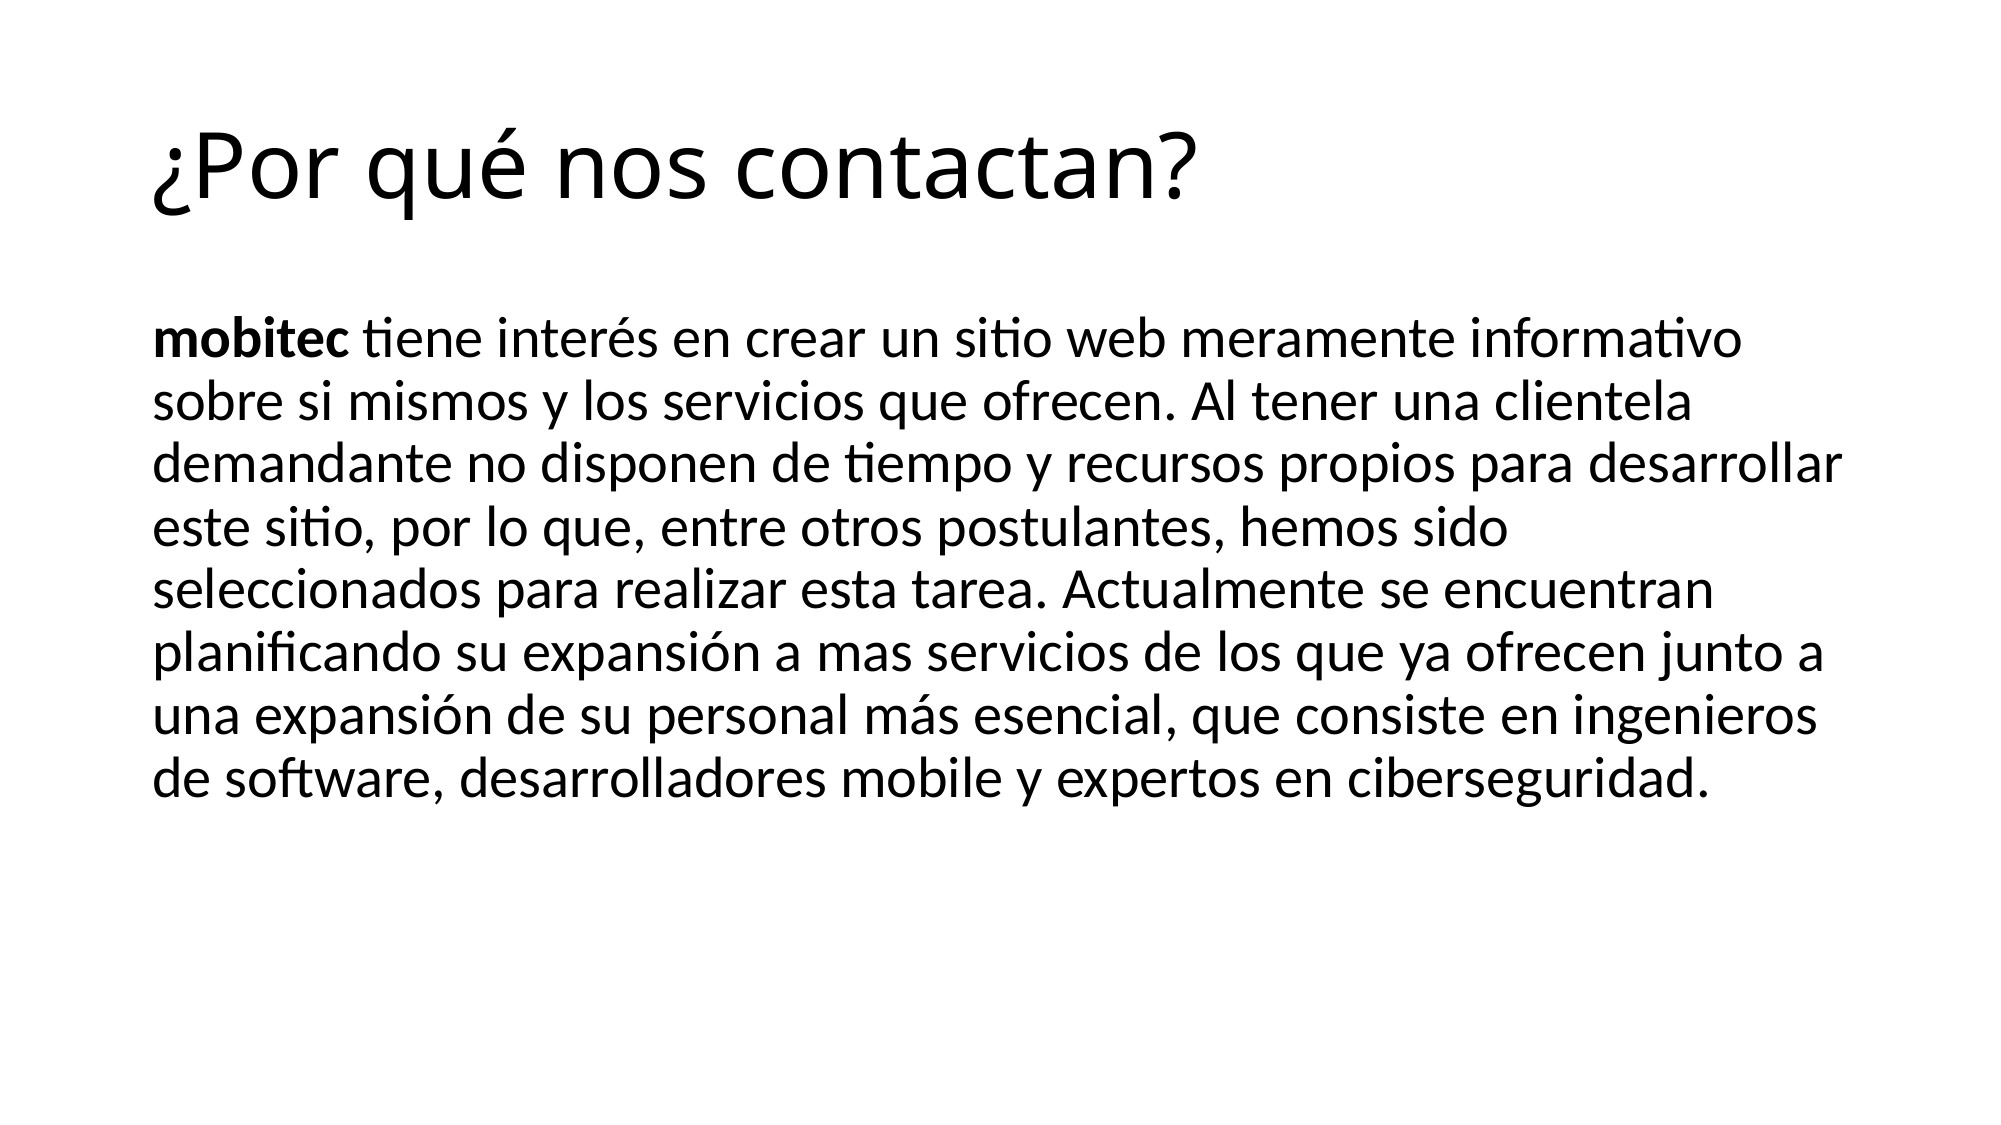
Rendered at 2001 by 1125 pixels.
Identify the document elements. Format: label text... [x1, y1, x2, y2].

text_box ¿Por qué nos contactan? [137, 59, 1863, 278]
text_box mobitec tiene interés en crear un sitio web meramente informativo sobre si mismos y los servicios que ofrecen. Al tener una clientela demandante no disponen de tiempo y recursos propios para desarrollar este sitio, por lo que, entre otros postulantes, hemos sido seleccionados para realizar esta tarea. Actualmente se encuentran planificando su expansión a mas servicios de los que ya ofrecen junto a una expansión de su personal más esencial, que consiste en ingenieros de software, desarrolladores mobile y expertos en ciberseguridad. [137, 299, 1863, 1014]
